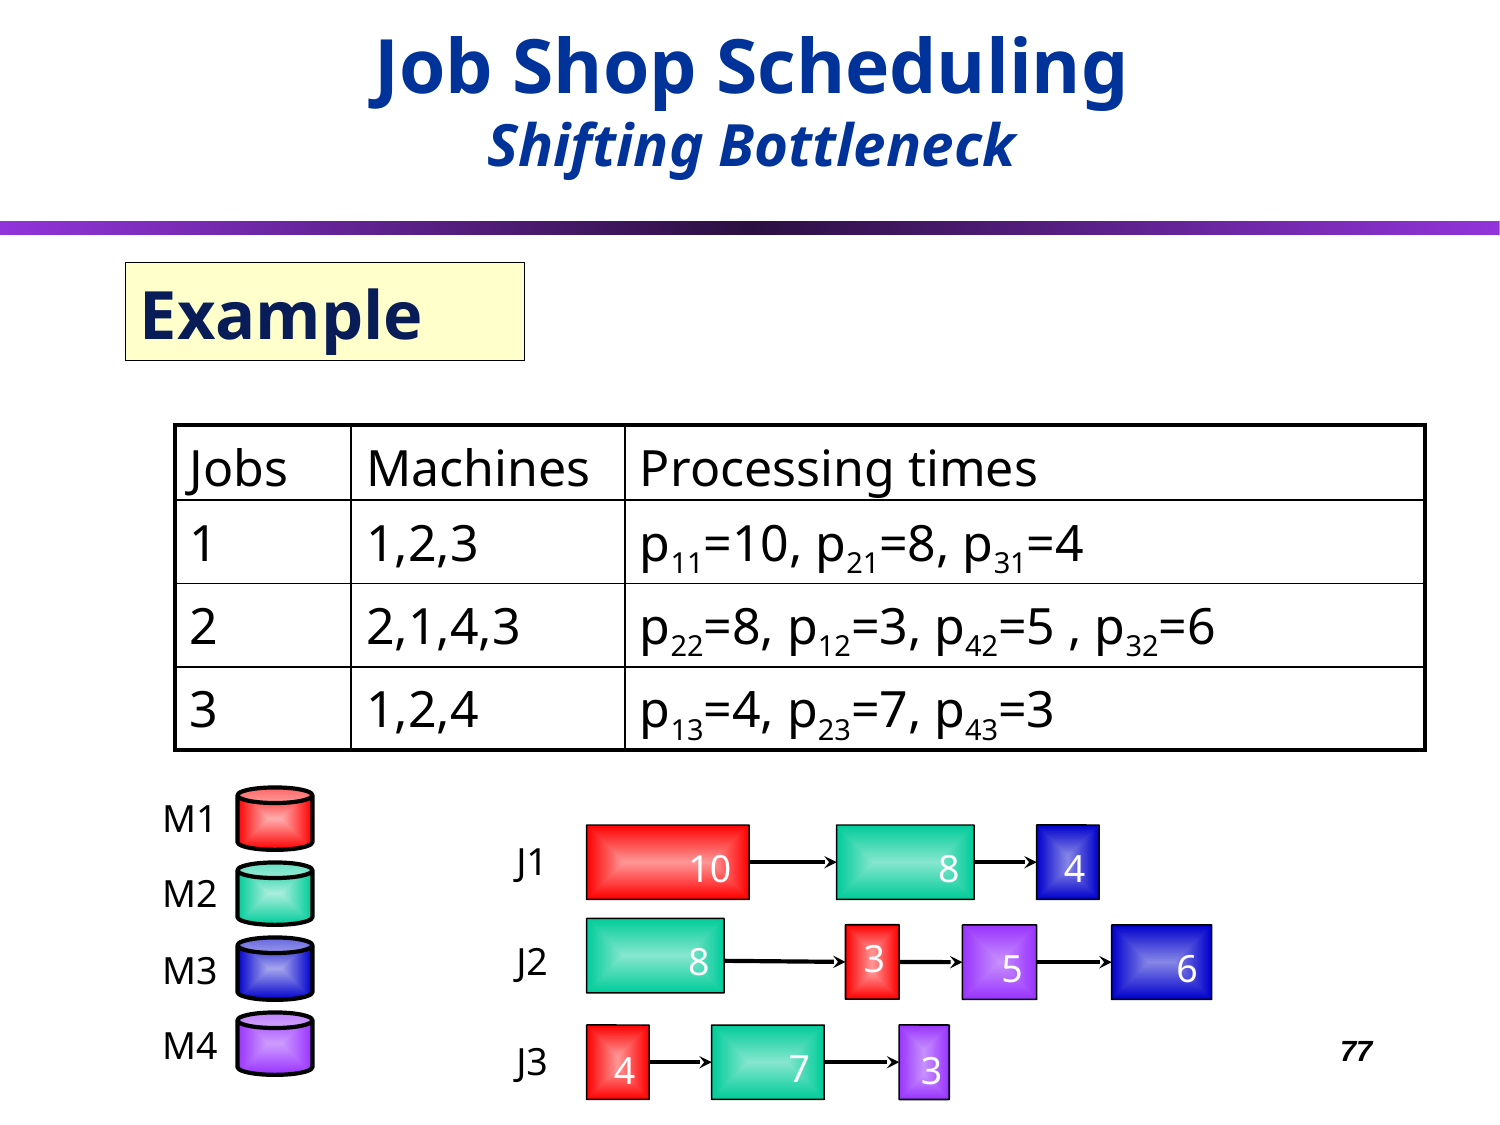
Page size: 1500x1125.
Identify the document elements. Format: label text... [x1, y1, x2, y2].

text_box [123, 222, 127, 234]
text_box J2 [501, 930, 564, 991]
title Example [125, 262, 525, 361]
text_box [237, 862, 313, 925]
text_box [845, 924, 901, 1000]
table_cell 1,2,3 [352, 501, 624, 583]
table_header Machines [352, 427, 624, 499]
table_cell p13=4, p23=7, p43=3 [626, 668, 1423, 748]
text_box [237, 1012, 313, 1075]
table_cell 2 [177, 584, 350, 666]
table_header Jobs [177, 427, 350, 499]
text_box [1111, 924, 1213, 1000]
table_cell 3 [177, 668, 350, 748]
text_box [711, 1024, 826, 1100]
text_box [836, 824, 975, 900]
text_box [586, 824, 750, 900]
text_box [237, 787, 313, 850]
text_box J1 [501, 830, 564, 891]
table_header Processing times [626, 427, 1423, 499]
table_cell 2,1,4,3 [352, 584, 624, 666]
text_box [586, 918, 725, 994]
text_box Job Shop Scheduling Shifting Bottleneck [62, 24, 1442, 186]
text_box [898, 1024, 958, 1101]
slide_number 77 [1074, 1025, 1388, 1100]
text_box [586, 1024, 651, 1101]
text_box J3 [501, 1030, 564, 1091]
text_box M1 [147, 787, 233, 848]
text_box M3 [147, 939, 233, 1000]
text_box M4 [147, 1014, 233, 1075]
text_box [962, 924, 1038, 1000]
table_cell 1,2,4 [352, 668, 624, 748]
table_cell p11=10, p21=8, p31=4 [626, 501, 1423, 583]
text_box M2 [147, 862, 233, 923]
table_cell p22=8, p12=3, p42=5 , p32=6 [626, 584, 1423, 666]
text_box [1036, 824, 1101, 900]
text_box [237, 937, 313, 1000]
table_cell 1 [177, 501, 350, 583]
